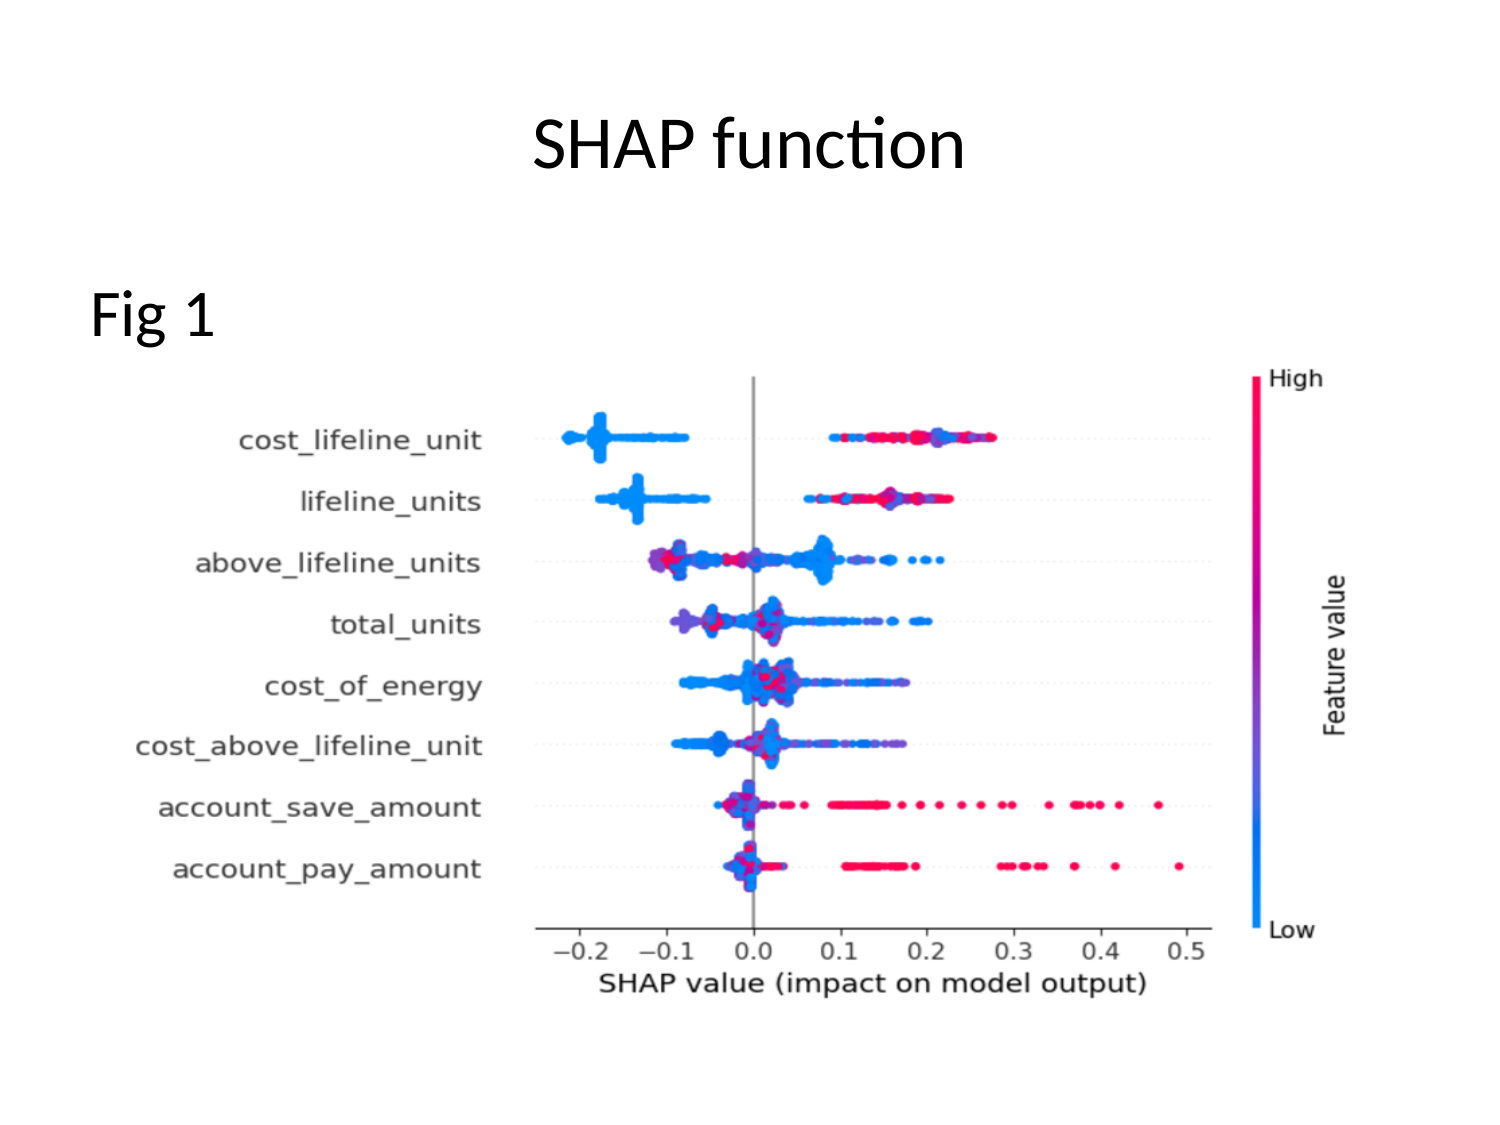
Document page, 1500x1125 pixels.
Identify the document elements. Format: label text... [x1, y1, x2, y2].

picture [118, 348, 1381, 1006]
list Fig 1 [75, 262, 1425, 1005]
title SHAP function [75, 45, 1425, 233]
